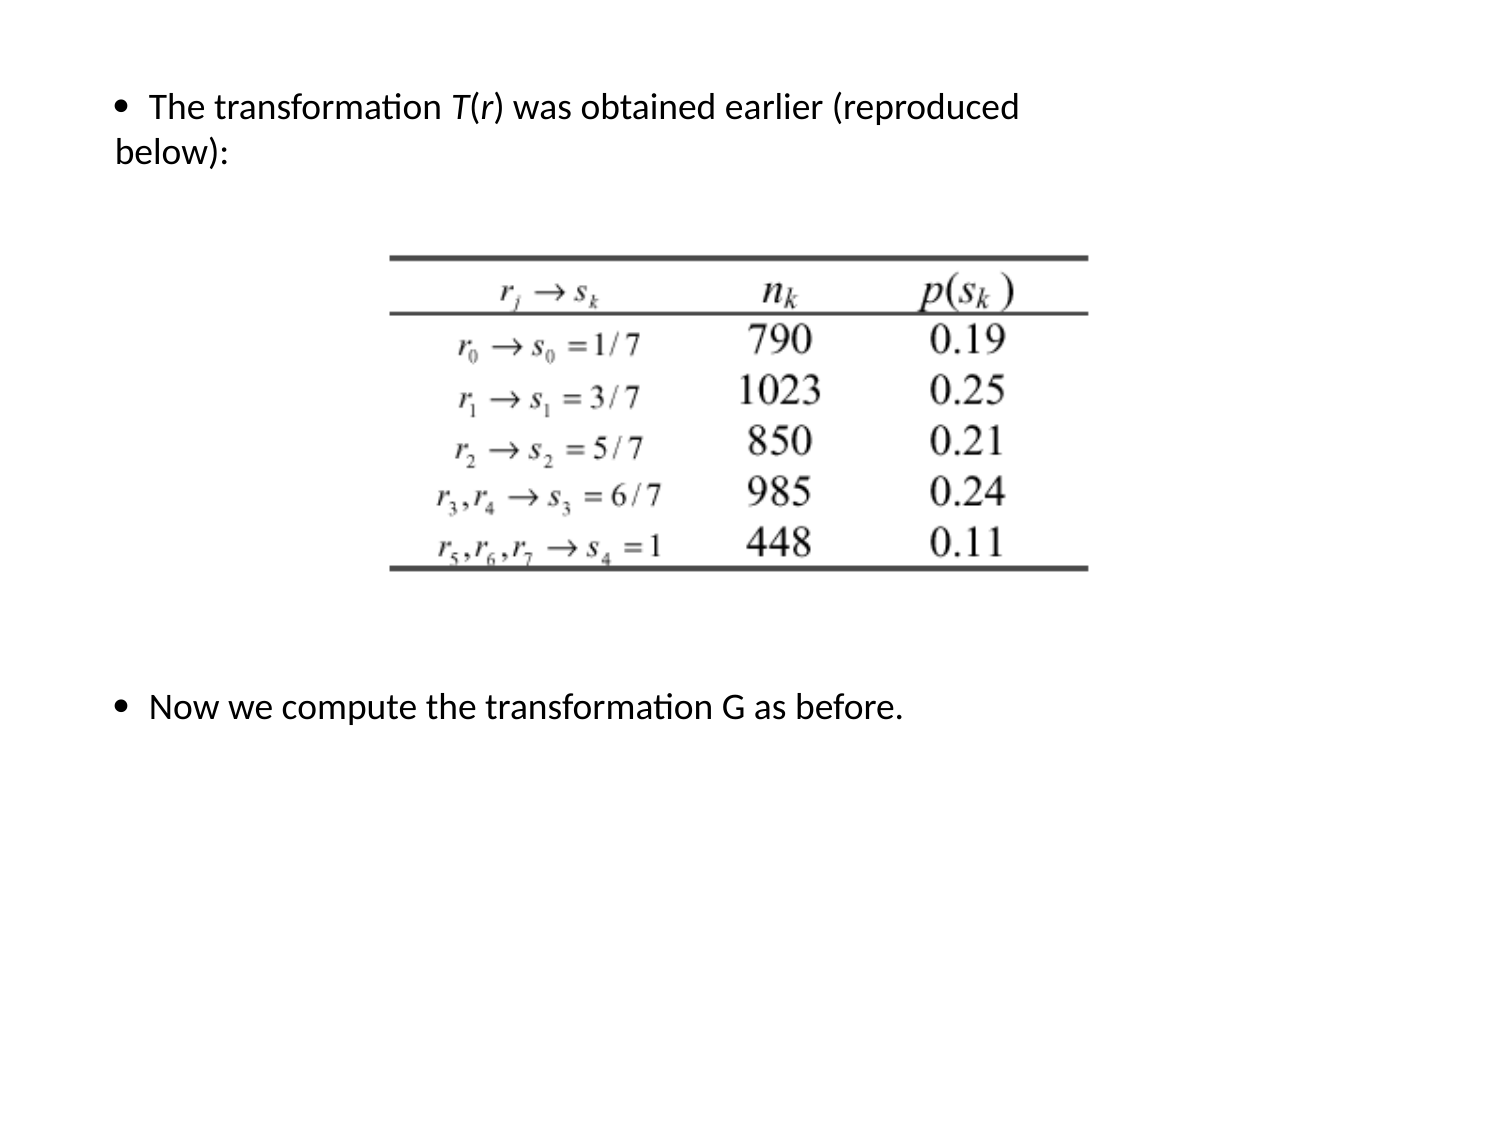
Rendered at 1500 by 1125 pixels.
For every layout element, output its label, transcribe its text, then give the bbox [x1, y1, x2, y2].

text_box · Now we compute the transformation G as before. [99, 674, 1425, 735]
text_box · The transformation T(r) was obtained earlier (reproduced below): [99, 74, 1425, 180]
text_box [374, 237, 1101, 584]
